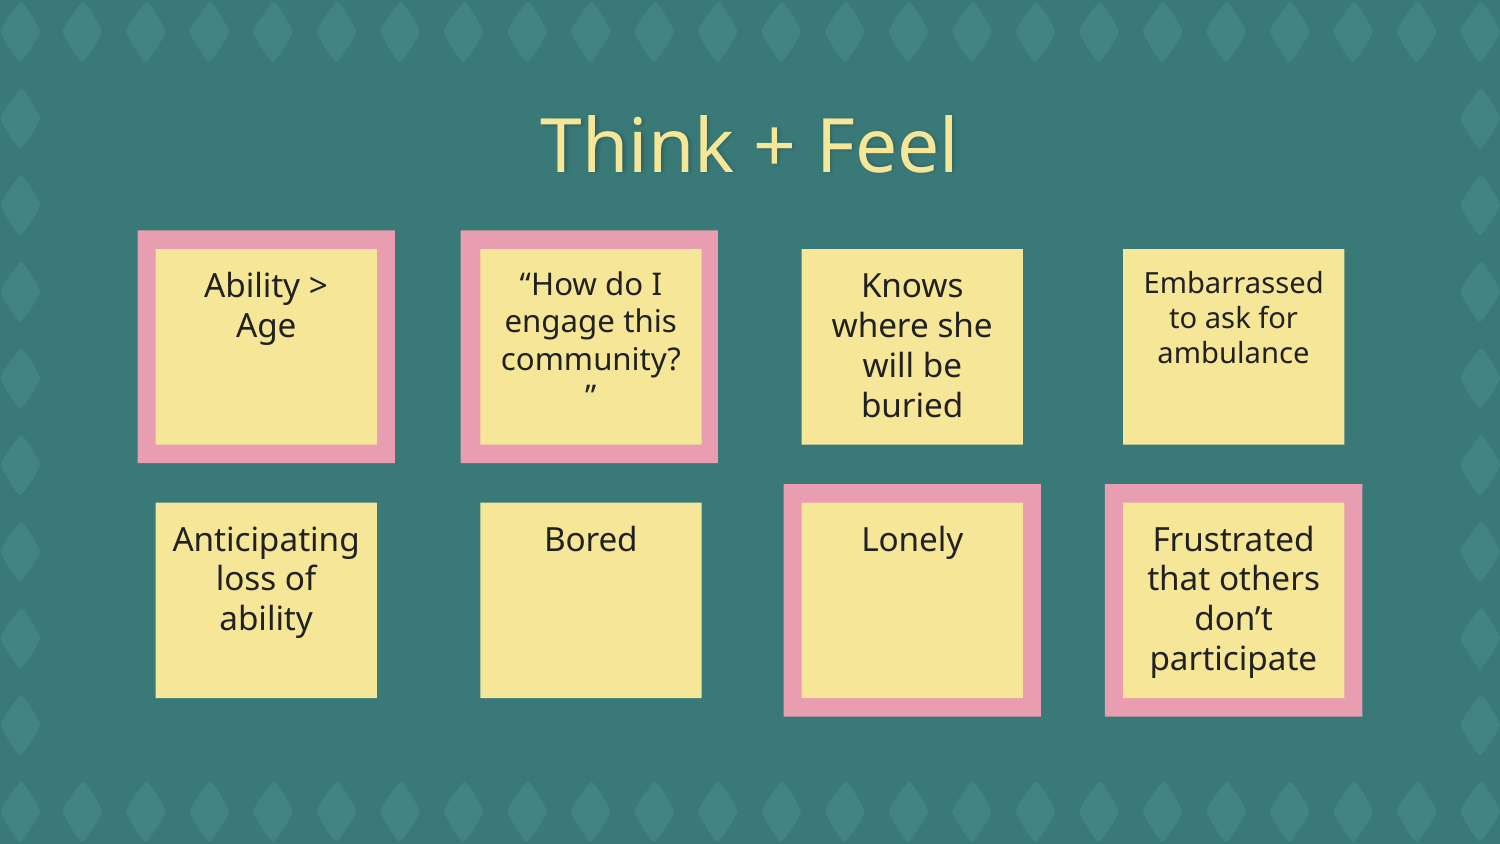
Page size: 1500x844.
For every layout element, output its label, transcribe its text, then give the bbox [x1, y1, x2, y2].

subtitle Bored [480, 502, 702, 699]
subtitle Ability > Age [155, 249, 377, 445]
text_box [137, 230, 395, 464]
text_box [1104, 484, 1363, 717]
text_box [783, 484, 1041, 717]
subtitle Embarrassed to ask for ambulance [1123, 249, 1345, 445]
subtitle Knows where she will be buried [801, 249, 1023, 445]
subtitle “How do I engage this community?” [480, 249, 702, 445]
text_box [460, 230, 718, 464]
subtitle Anticipating loss of ability [155, 502, 377, 699]
title Think + Feel [118, 82, 1382, 177]
subtitle Lonely [801, 502, 1023, 699]
subtitle Frustrated that others don’t participate [1123, 502, 1345, 699]
